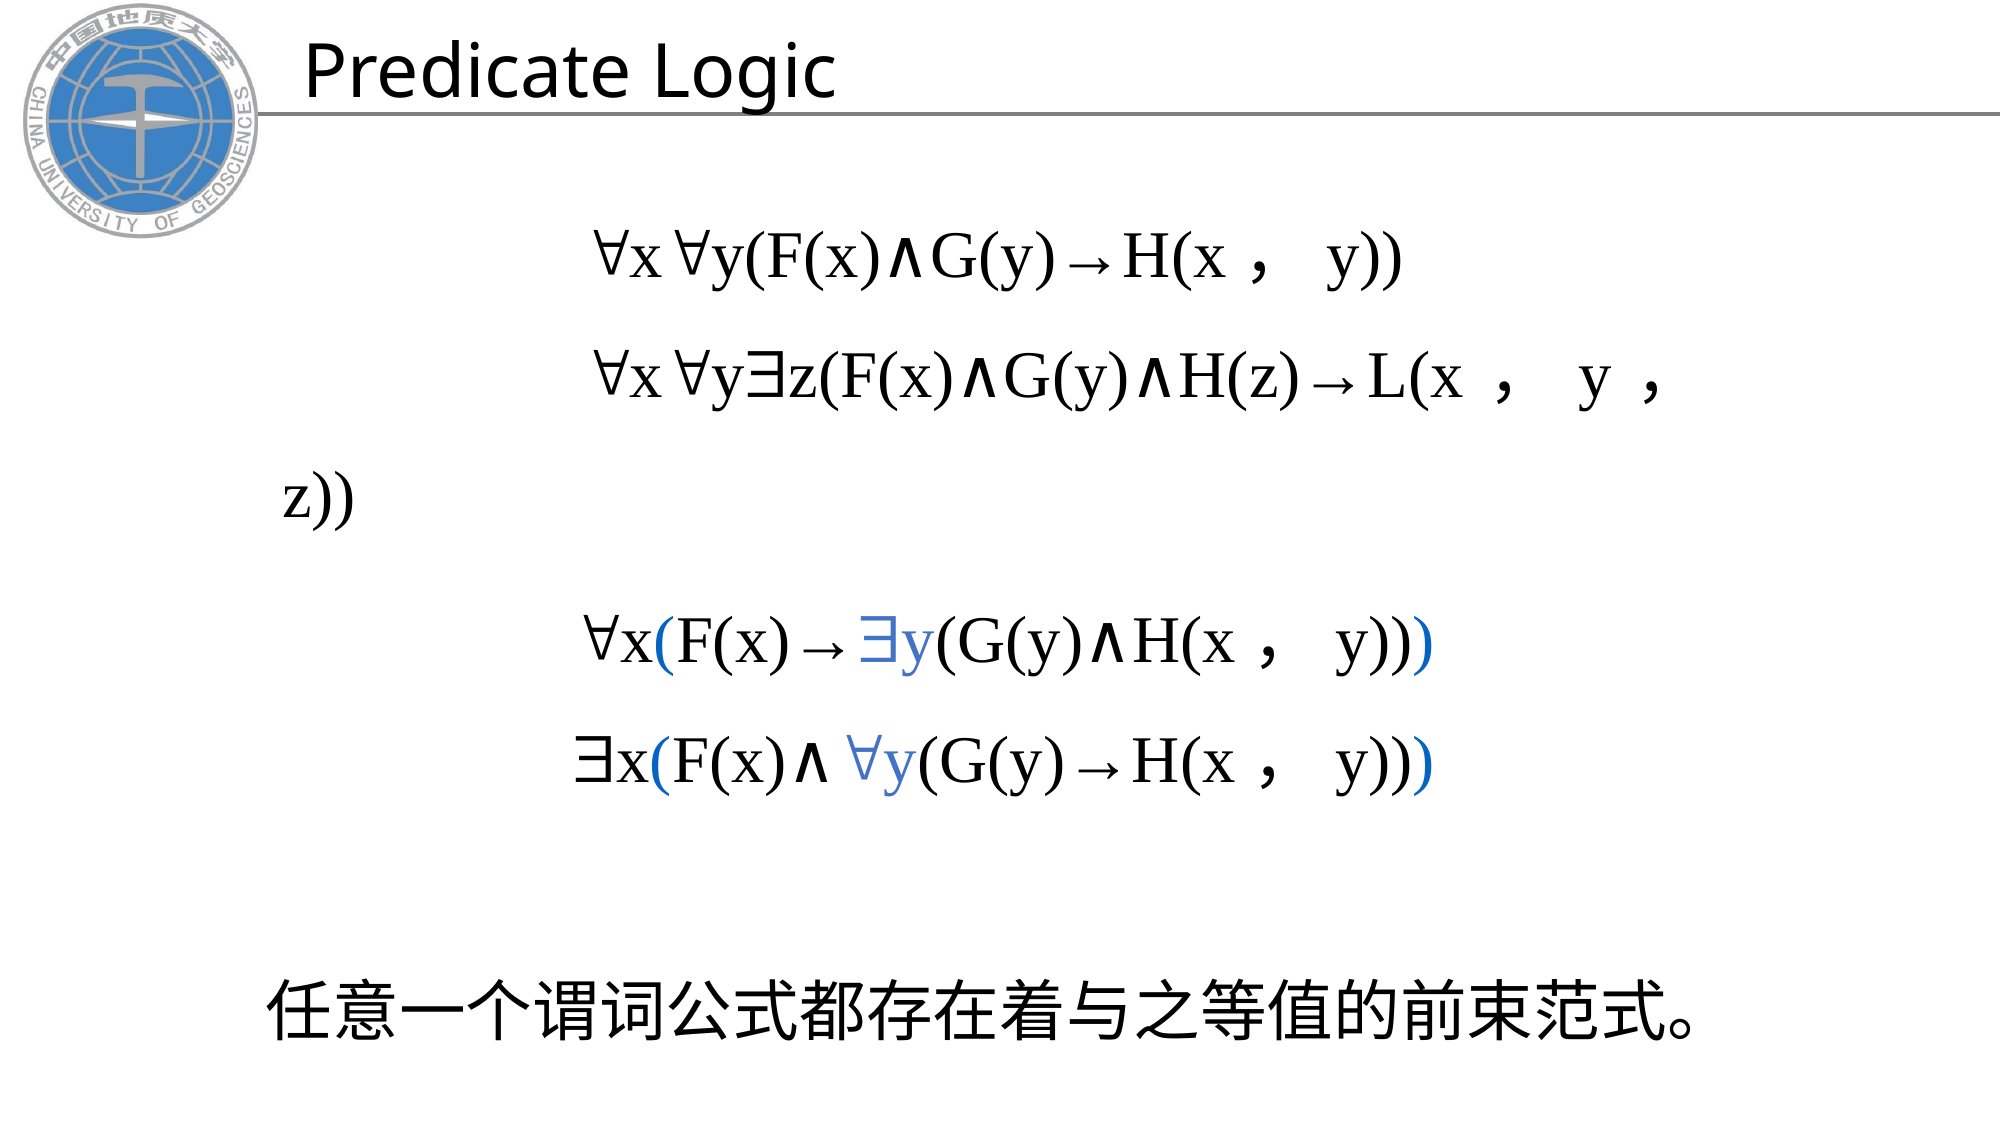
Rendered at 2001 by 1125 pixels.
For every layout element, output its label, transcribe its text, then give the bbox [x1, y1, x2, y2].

text_box x(F(x)→y(G(y)∧H(x，y))) x(F(x)∧y(G(y)→H(x，y))) [257, 548, 1564, 804]
text_box 任意一个谓词公式都存在着与之等值的前束范式。 [250, 961, 1750, 1056]
text_box Predicate Logic [287, 15, 1233, 120]
picture [21, 3, 258, 239]
text_box xy(F(x)∧G(y)→H(x，y)) xyz(F(x)∧G(y)∧H(z)→L(x，y，z)) [267, 163, 1733, 539]
